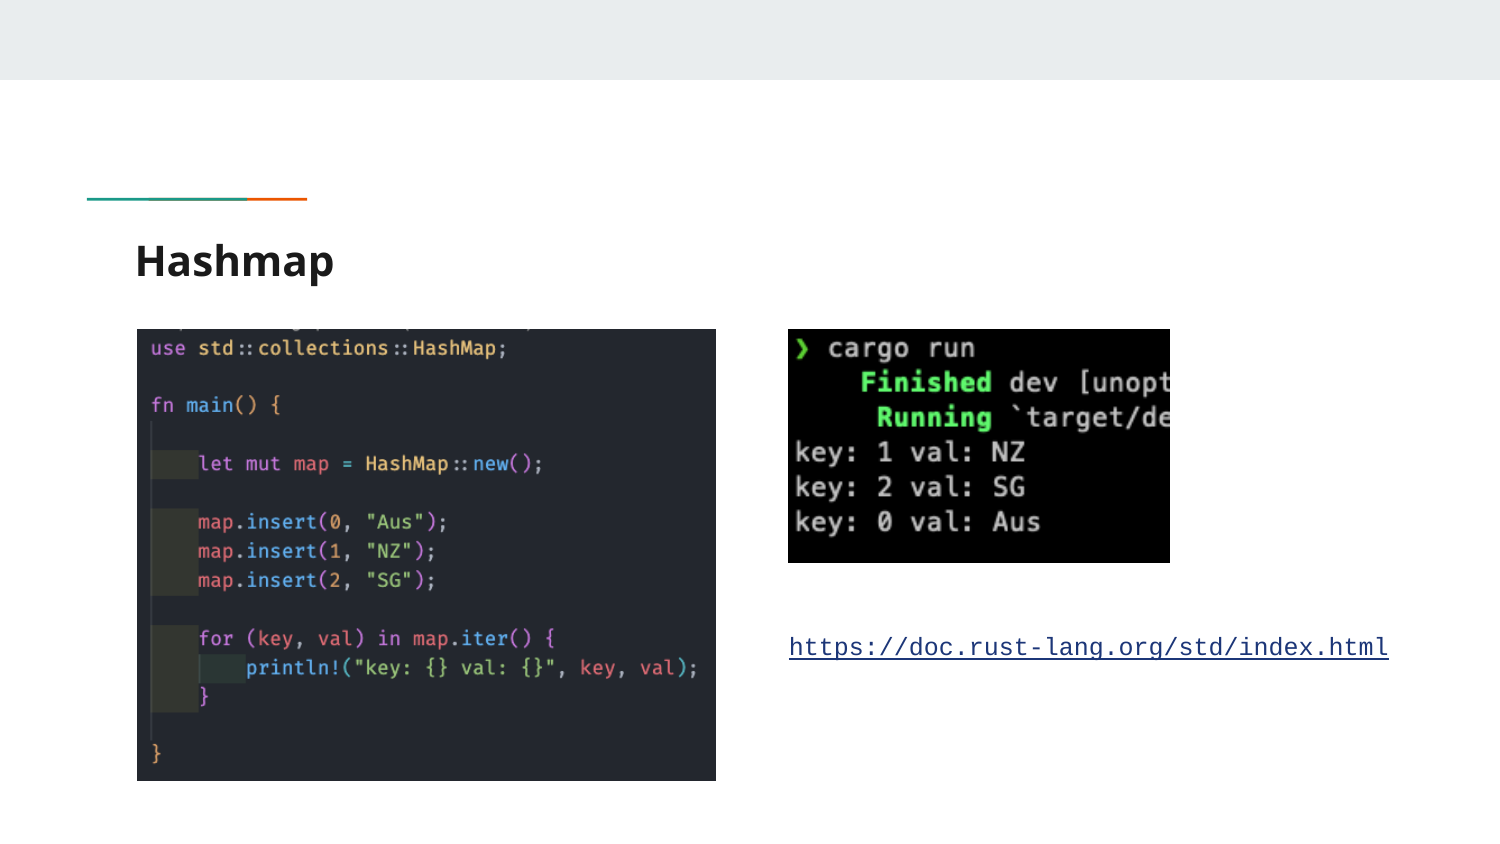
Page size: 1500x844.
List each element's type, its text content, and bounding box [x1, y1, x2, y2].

title Hashmap [119, 216, 1381, 305]
text_box https://doc.rust-lang.org/std/index.html [774, 615, 1423, 676]
picture [787, 328, 1171, 563]
picture [137, 328, 716, 781]
